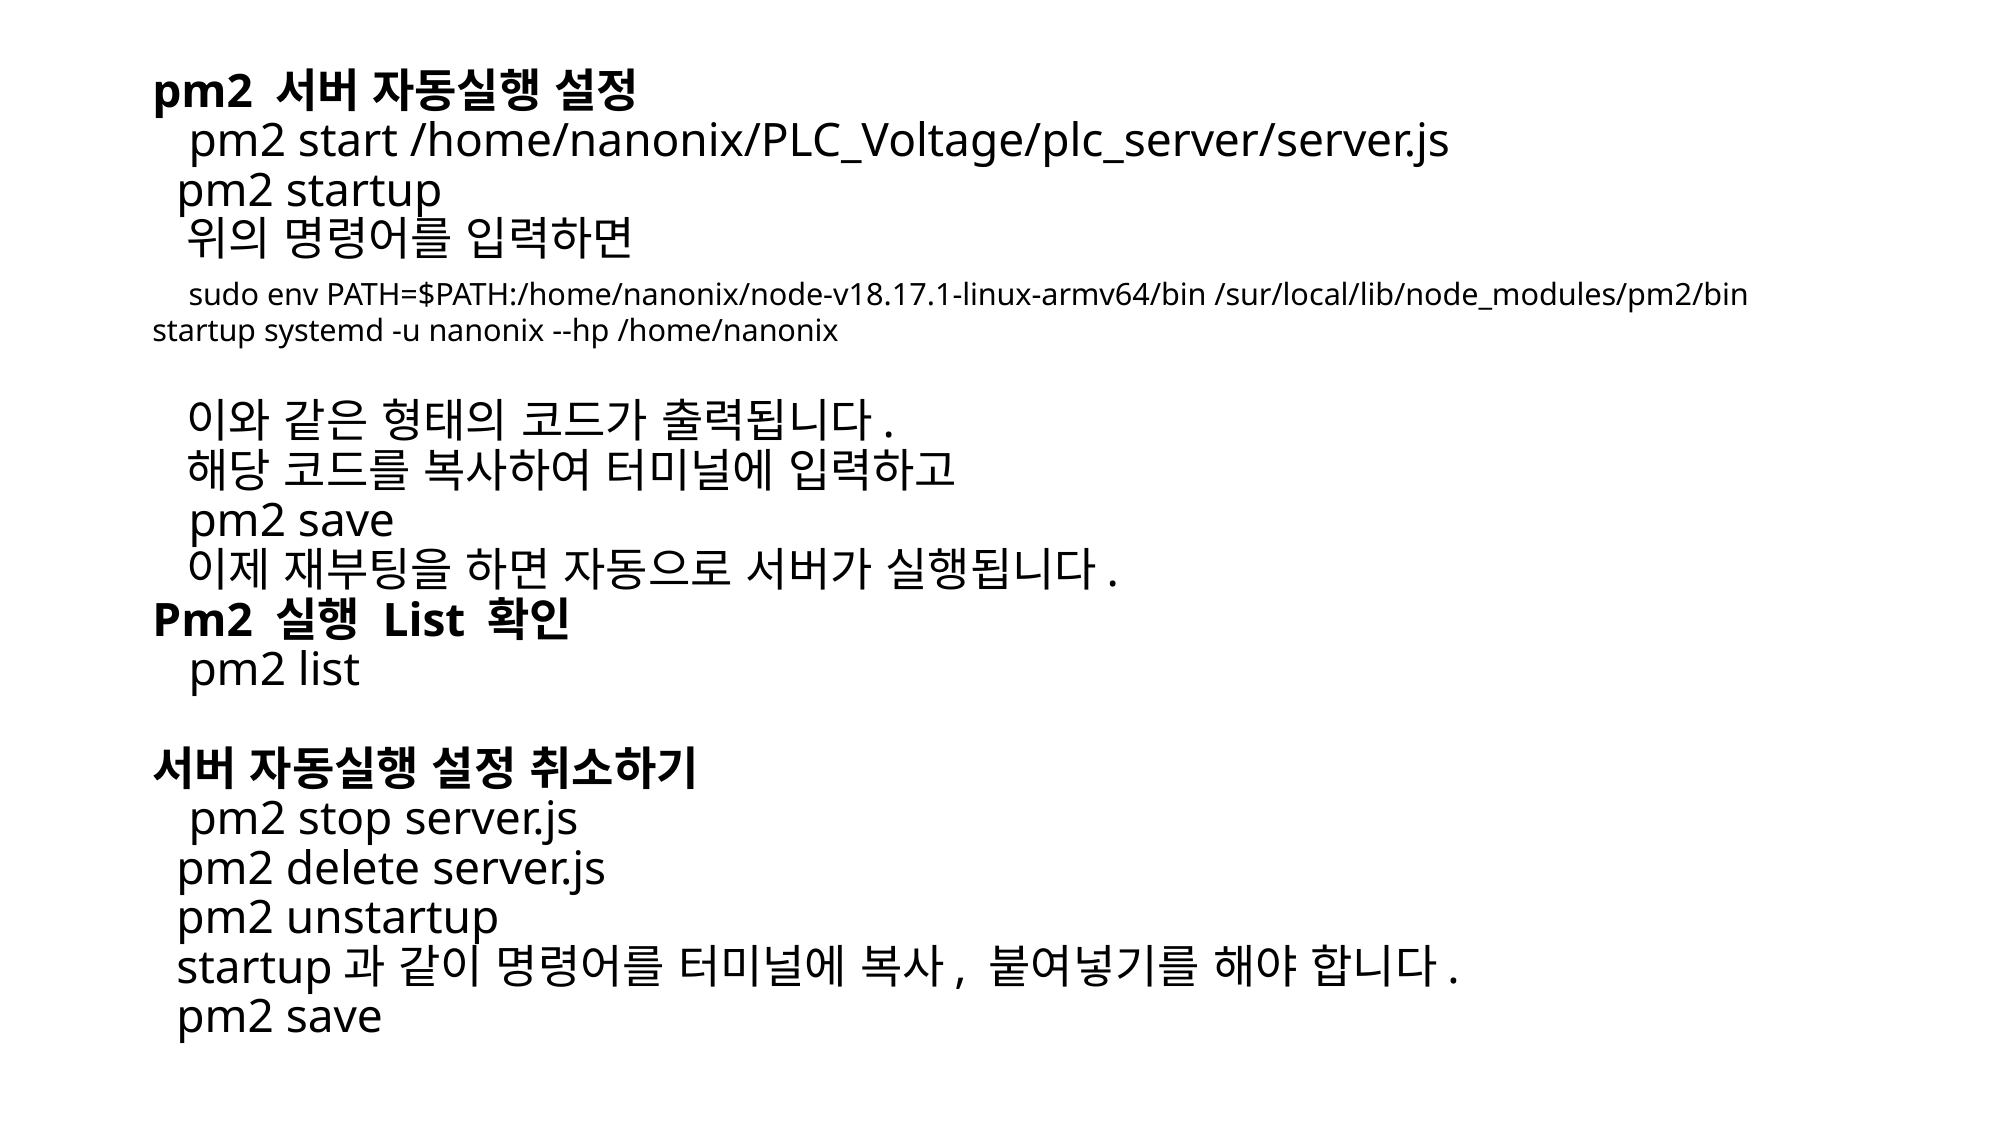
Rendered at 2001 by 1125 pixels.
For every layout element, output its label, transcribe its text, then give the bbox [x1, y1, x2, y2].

title pm2 서버 자동실행 설정 pm2 start /home/nanonix/PLC_Voltage/plc_server/server.js pm2 startup 위의 명령어를 입력하면 sudo env PATH=$PATH:/home/nanonix/node-v18.17.1-linux-armv64/bin /sur/local/lib/node_modules/pm2/bin startup systemd -u nanonix --hp /home/nanonix 이와 같은 형태의 코드가 출력됩니다. 해당 코드를 복사하여 터미널에 입력하고 pm2 save 이제 재부팅을 하면 자동으로 서버가 실행됩니다. Pm2 실행 List 확인 pm2 list 서버 자동실행 설정 취소하기 pm2 stop server.js pm2 delete server.js pm2 unstartup startup과 같이 명령어를 터미널에 복사, 붙여넣기를 해야 합니다. pm2 save [137, 59, 1863, 1055]
